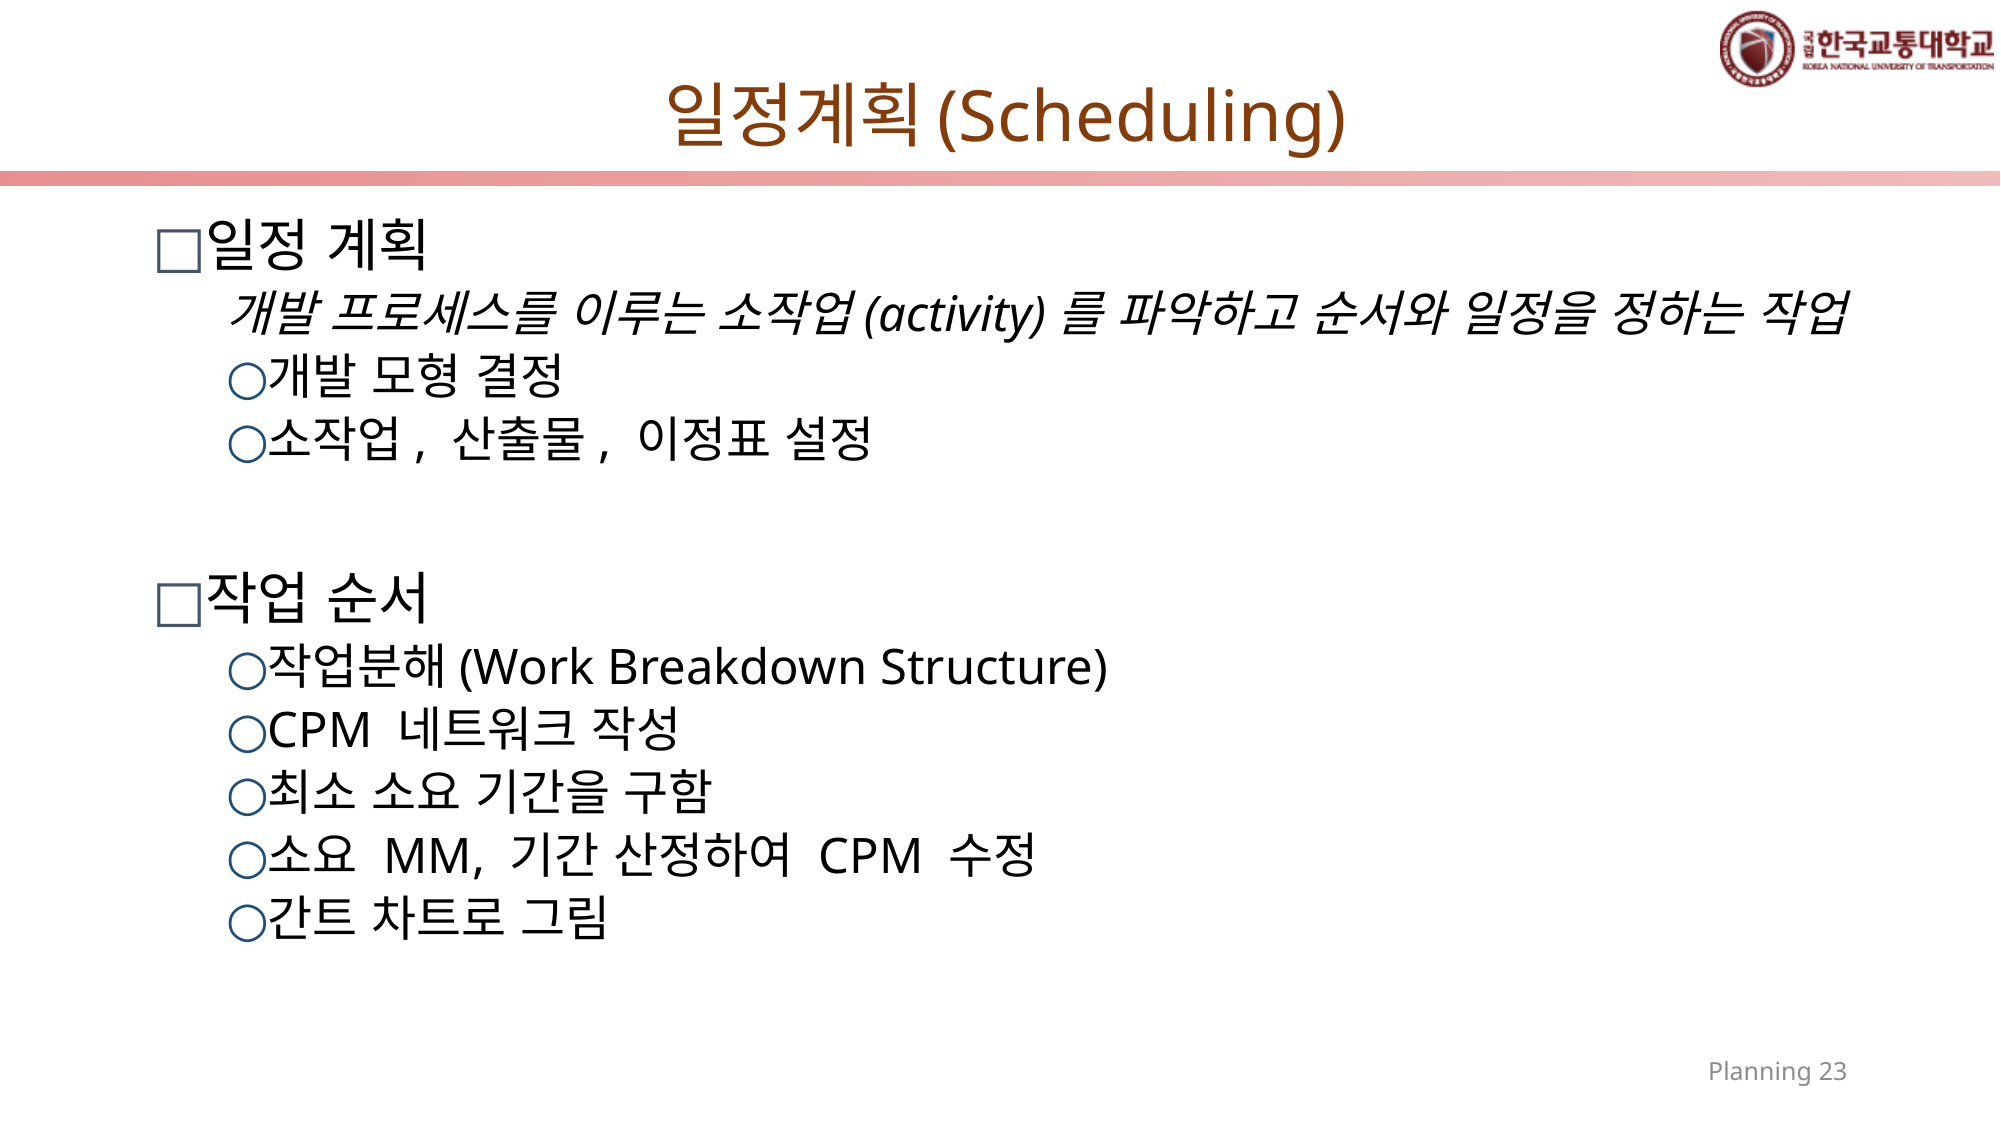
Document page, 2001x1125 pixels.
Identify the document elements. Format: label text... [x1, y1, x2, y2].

title 일정계획(Scheduling) [89, 72, 1924, 165]
slide_number Planning 23 [1412, 1042, 1863, 1103]
picture [1720, 5, 1994, 92]
list 일정 계획 개발 프로세스를 이루는 소작업(activity)를 파악하고 순서와 일정을 정하는 작업 개발 모형 결정 소작업, 산출물, 이정표 설정 작업 순서 작업분해(Work Breakdown Structure) CPM 네트워크 작성 최소 소요 기간을 구함 소요 MM, 기간 산정하여 CPM 수정 간트 차트로 그림 [137, 209, 1863, 1014]
